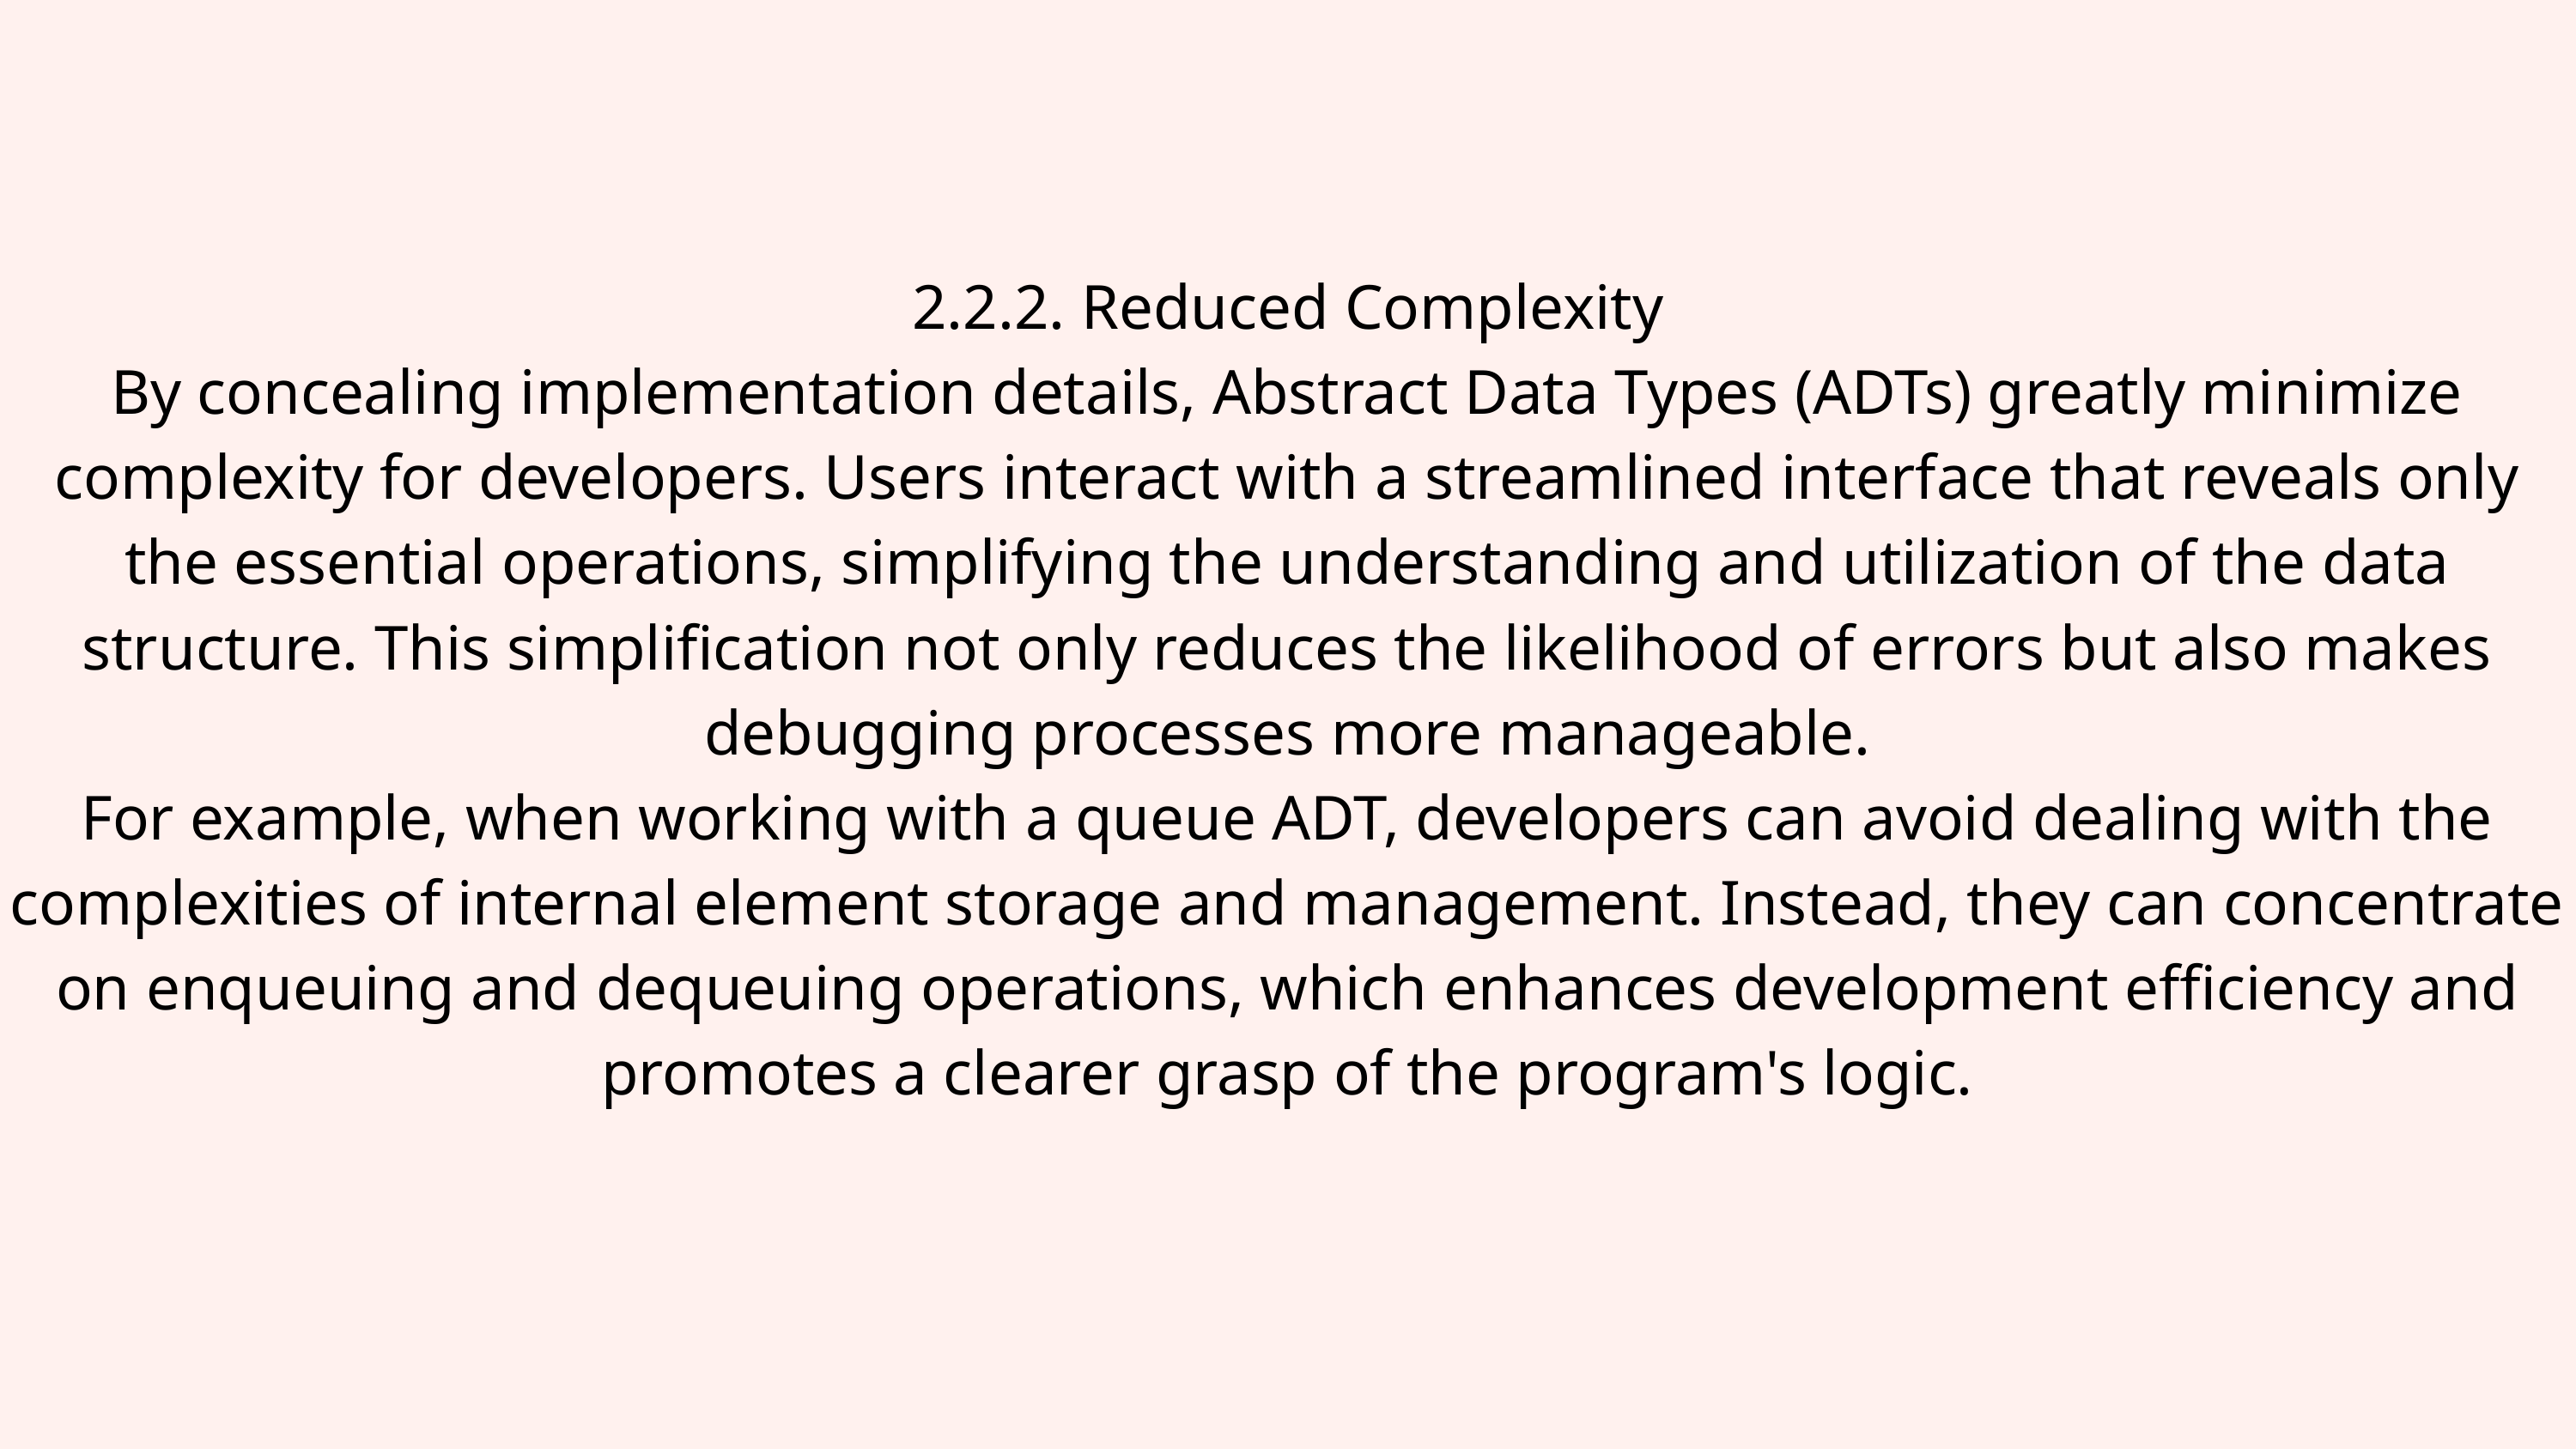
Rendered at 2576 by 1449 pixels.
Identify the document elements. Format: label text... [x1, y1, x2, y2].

text_box 2.2.2. Reduced Complexity By concealing implementation details, Abstract Data Types (ADTs) greatly minimize complexity for developers. Users interact with a streamlined interface that reveals only the essential operations, simplifying the understanding and utilization of the data structure. This simplification not only reduces the likelihood of errors but also makes debugging processes more manageable. For example, when working with a queue ADT, developers can avoid dealing with the complexities of internal element storage and management. Instead, they can concentrate on enqueuing and dequeuing operations, which enhances development efficiency and promotes a clearer grasp of the program's logic. [0, 256, 2576, 1107]
